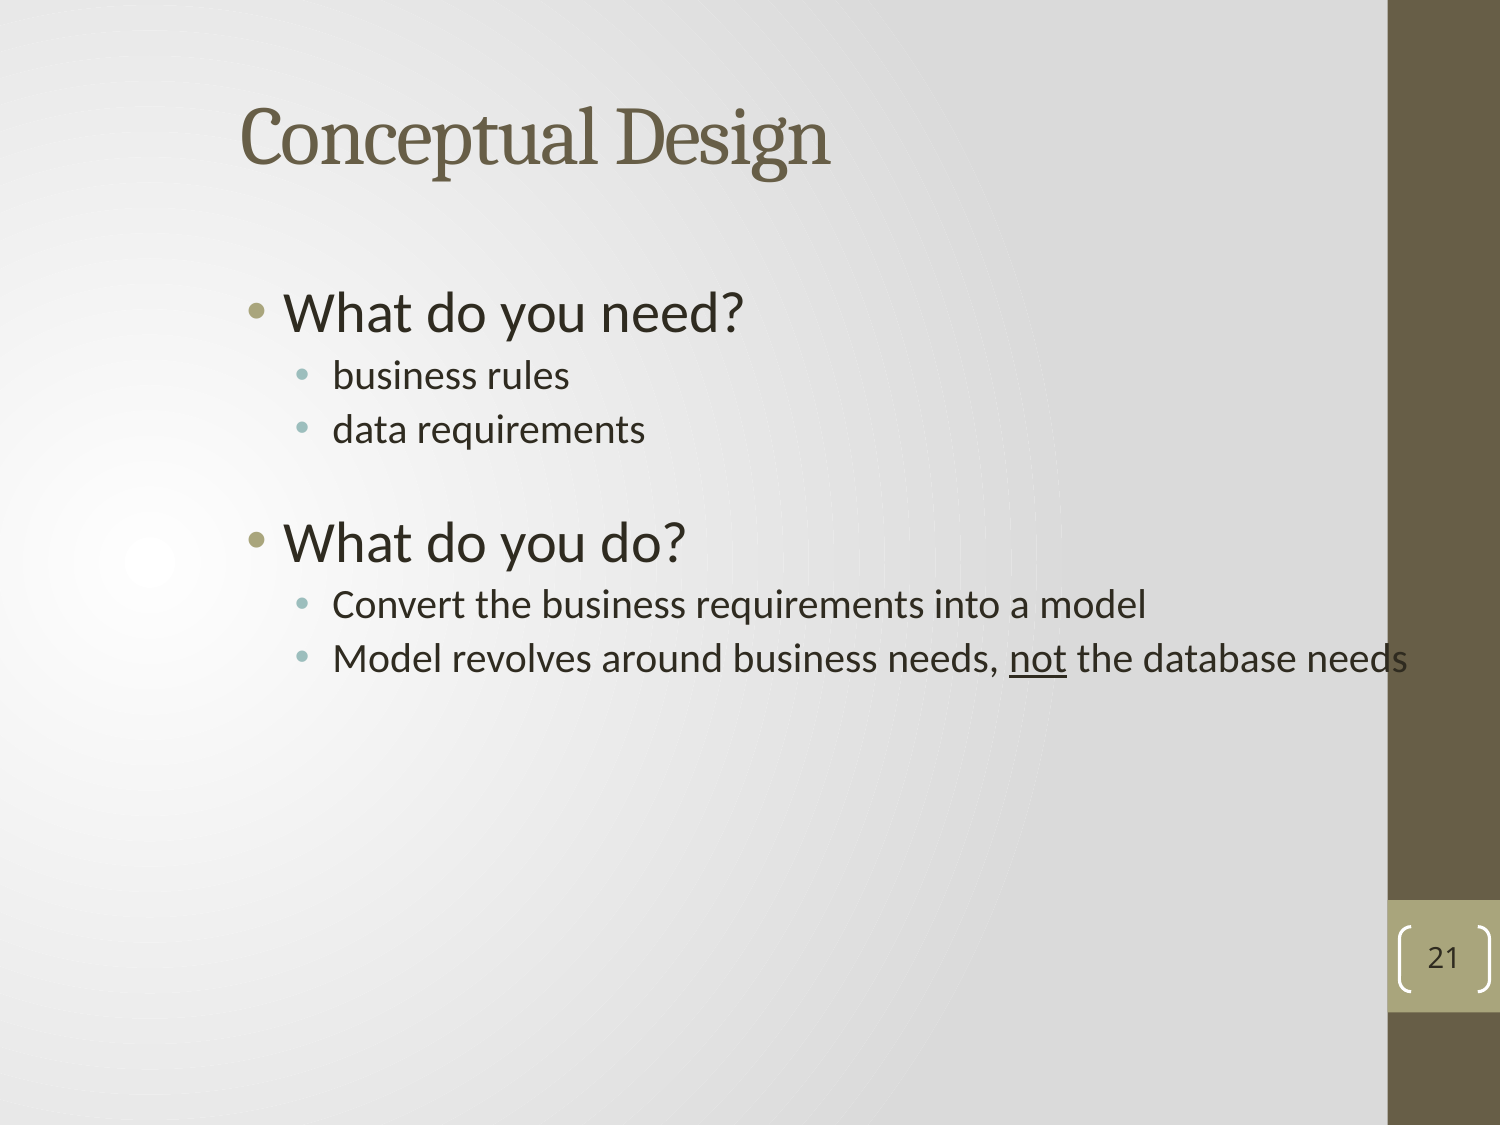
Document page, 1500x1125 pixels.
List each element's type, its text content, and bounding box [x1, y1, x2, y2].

list What do you need? business rules data requirements What do you do? Convert the business requirements into a model Model revolves around business needs, not the database needs [212, 275, 1425, 950]
title Conceptual Design [225, 37, 1450, 225]
slide_number 21 [1397, 925, 1492, 994]
